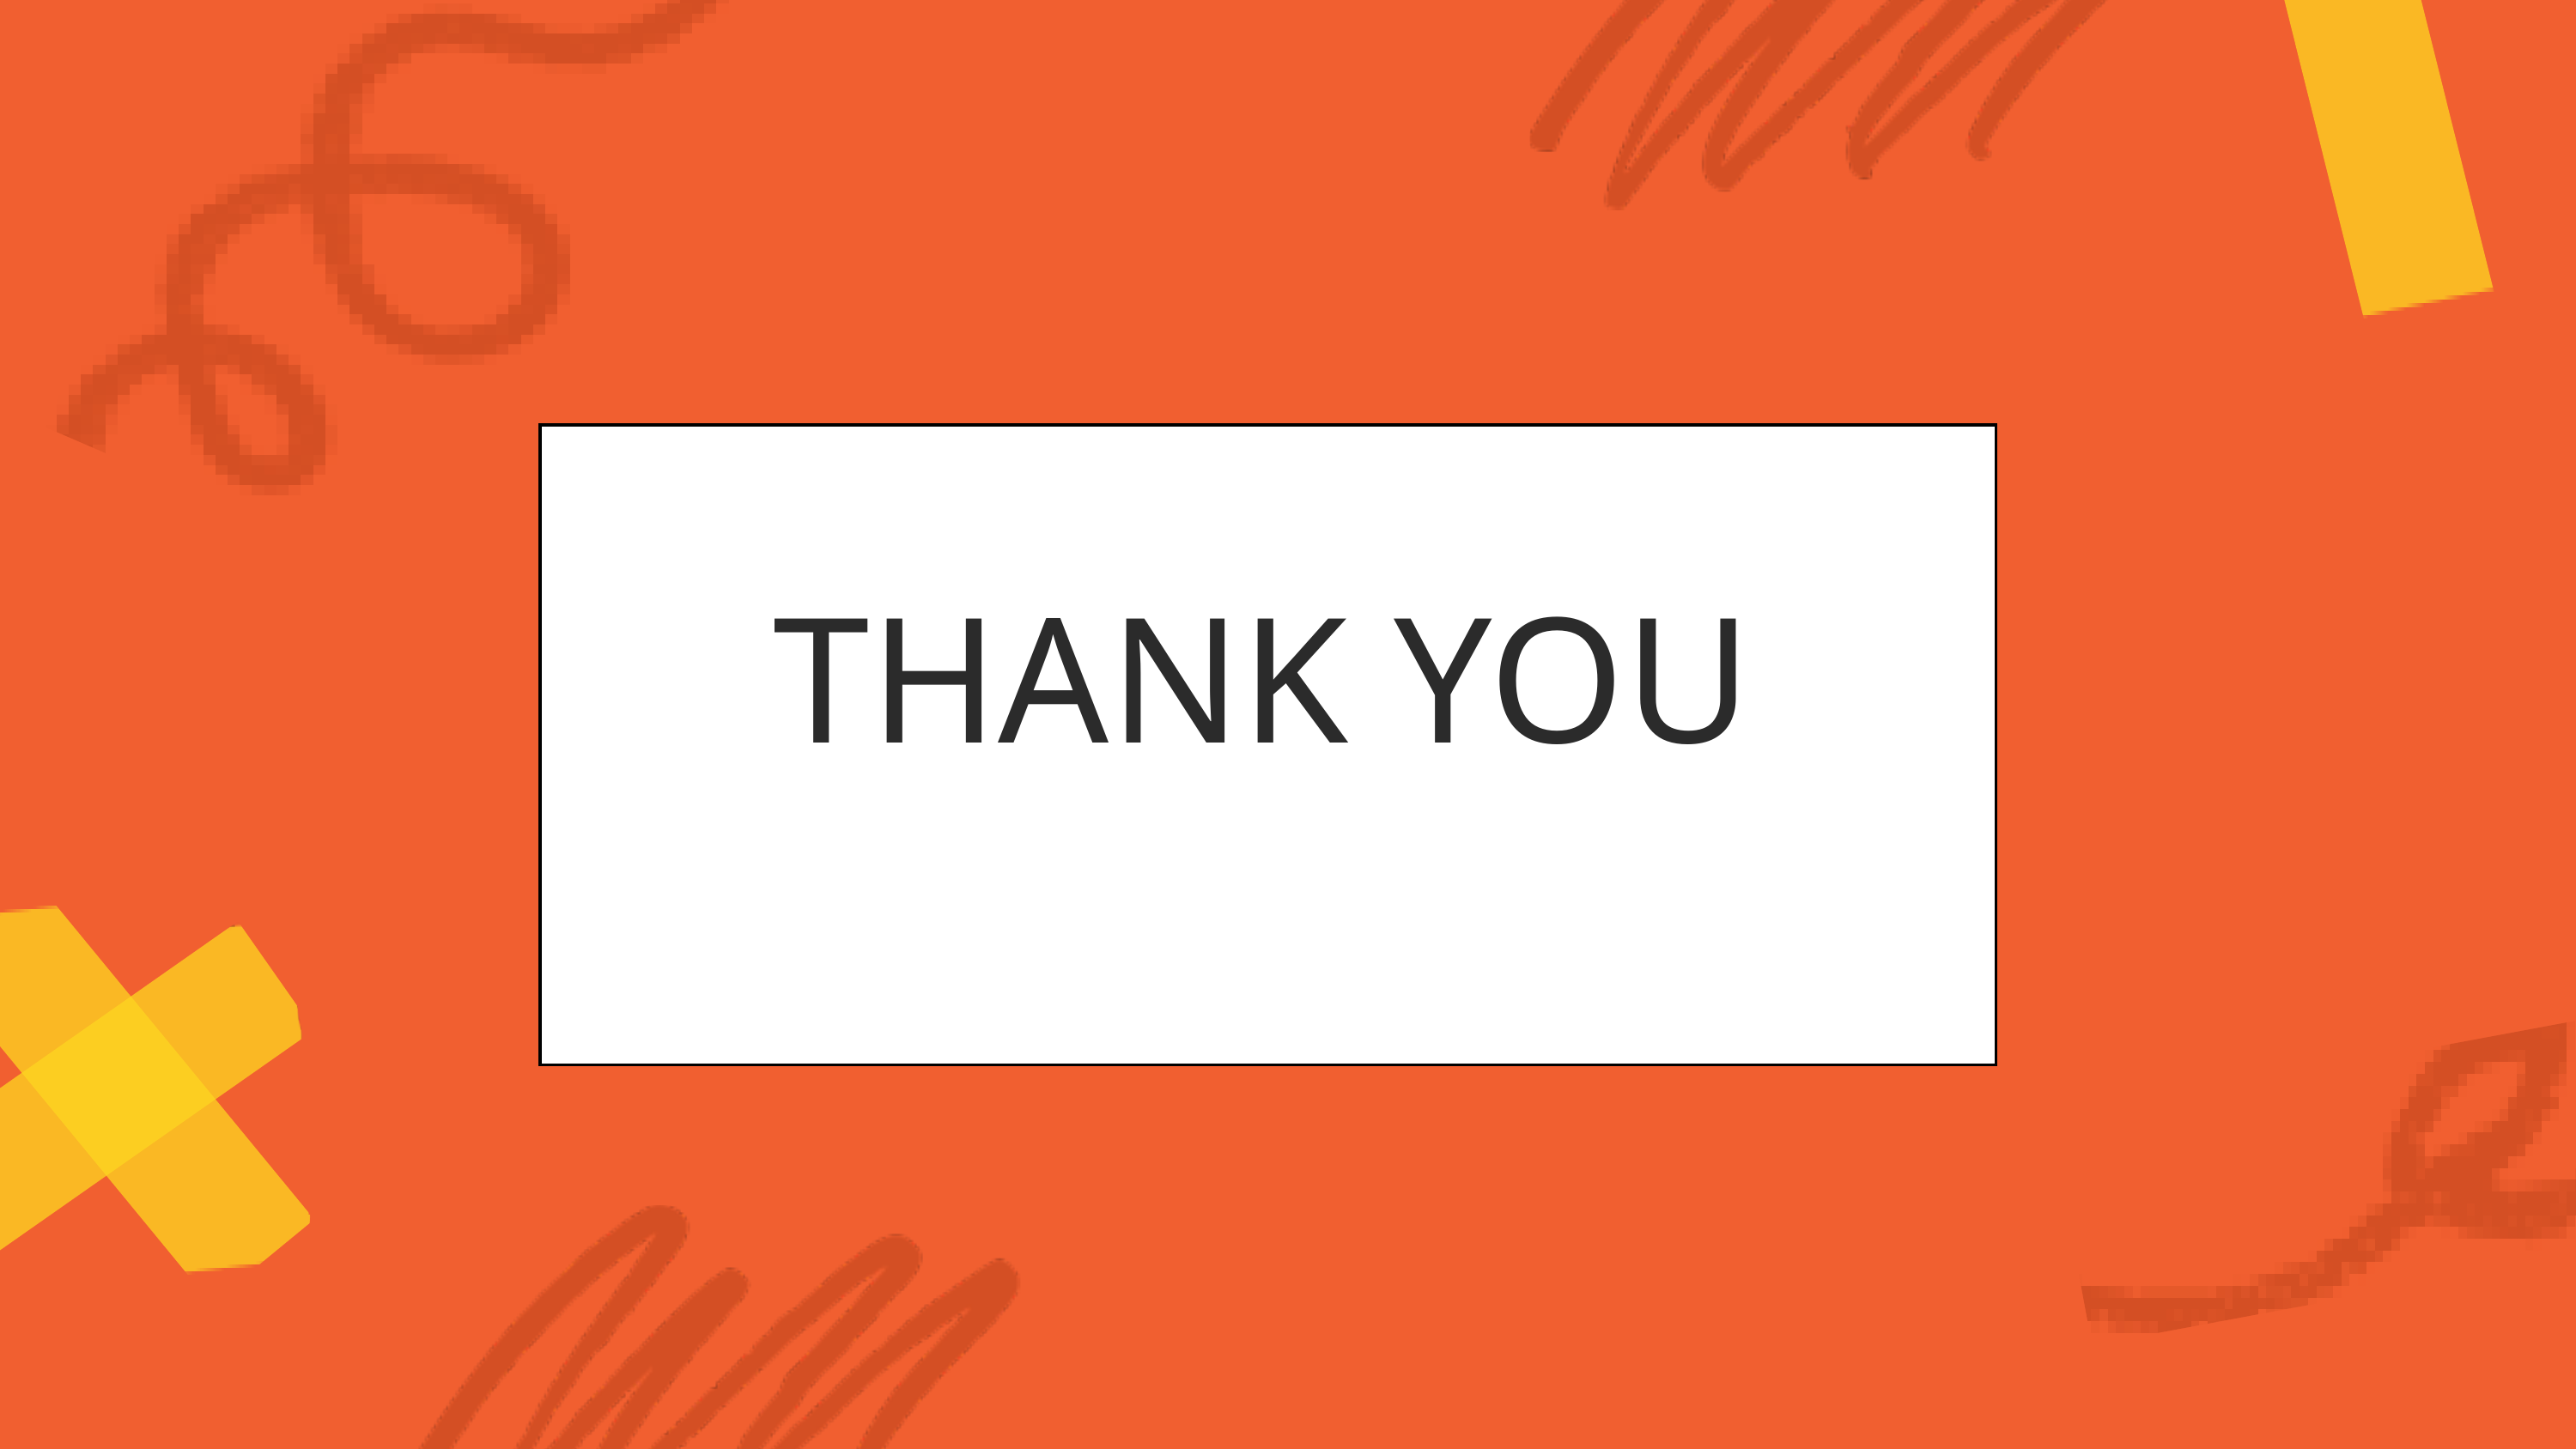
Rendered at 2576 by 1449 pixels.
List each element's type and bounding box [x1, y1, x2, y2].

text_box [539, 424, 1996, 1065]
text_box [45, 0, 775, 626]
text_box [106, 1100, 314, 1304]
text_box [0, 921, 314, 1251]
text_box [1529, 0, 2139, 210]
text_box [411, 1205, 1021, 1449]
text_box [2284, 0, 2498, 338]
text_box [2050, 1021, 2576, 1346]
text_box [0, 877, 131, 1073]
